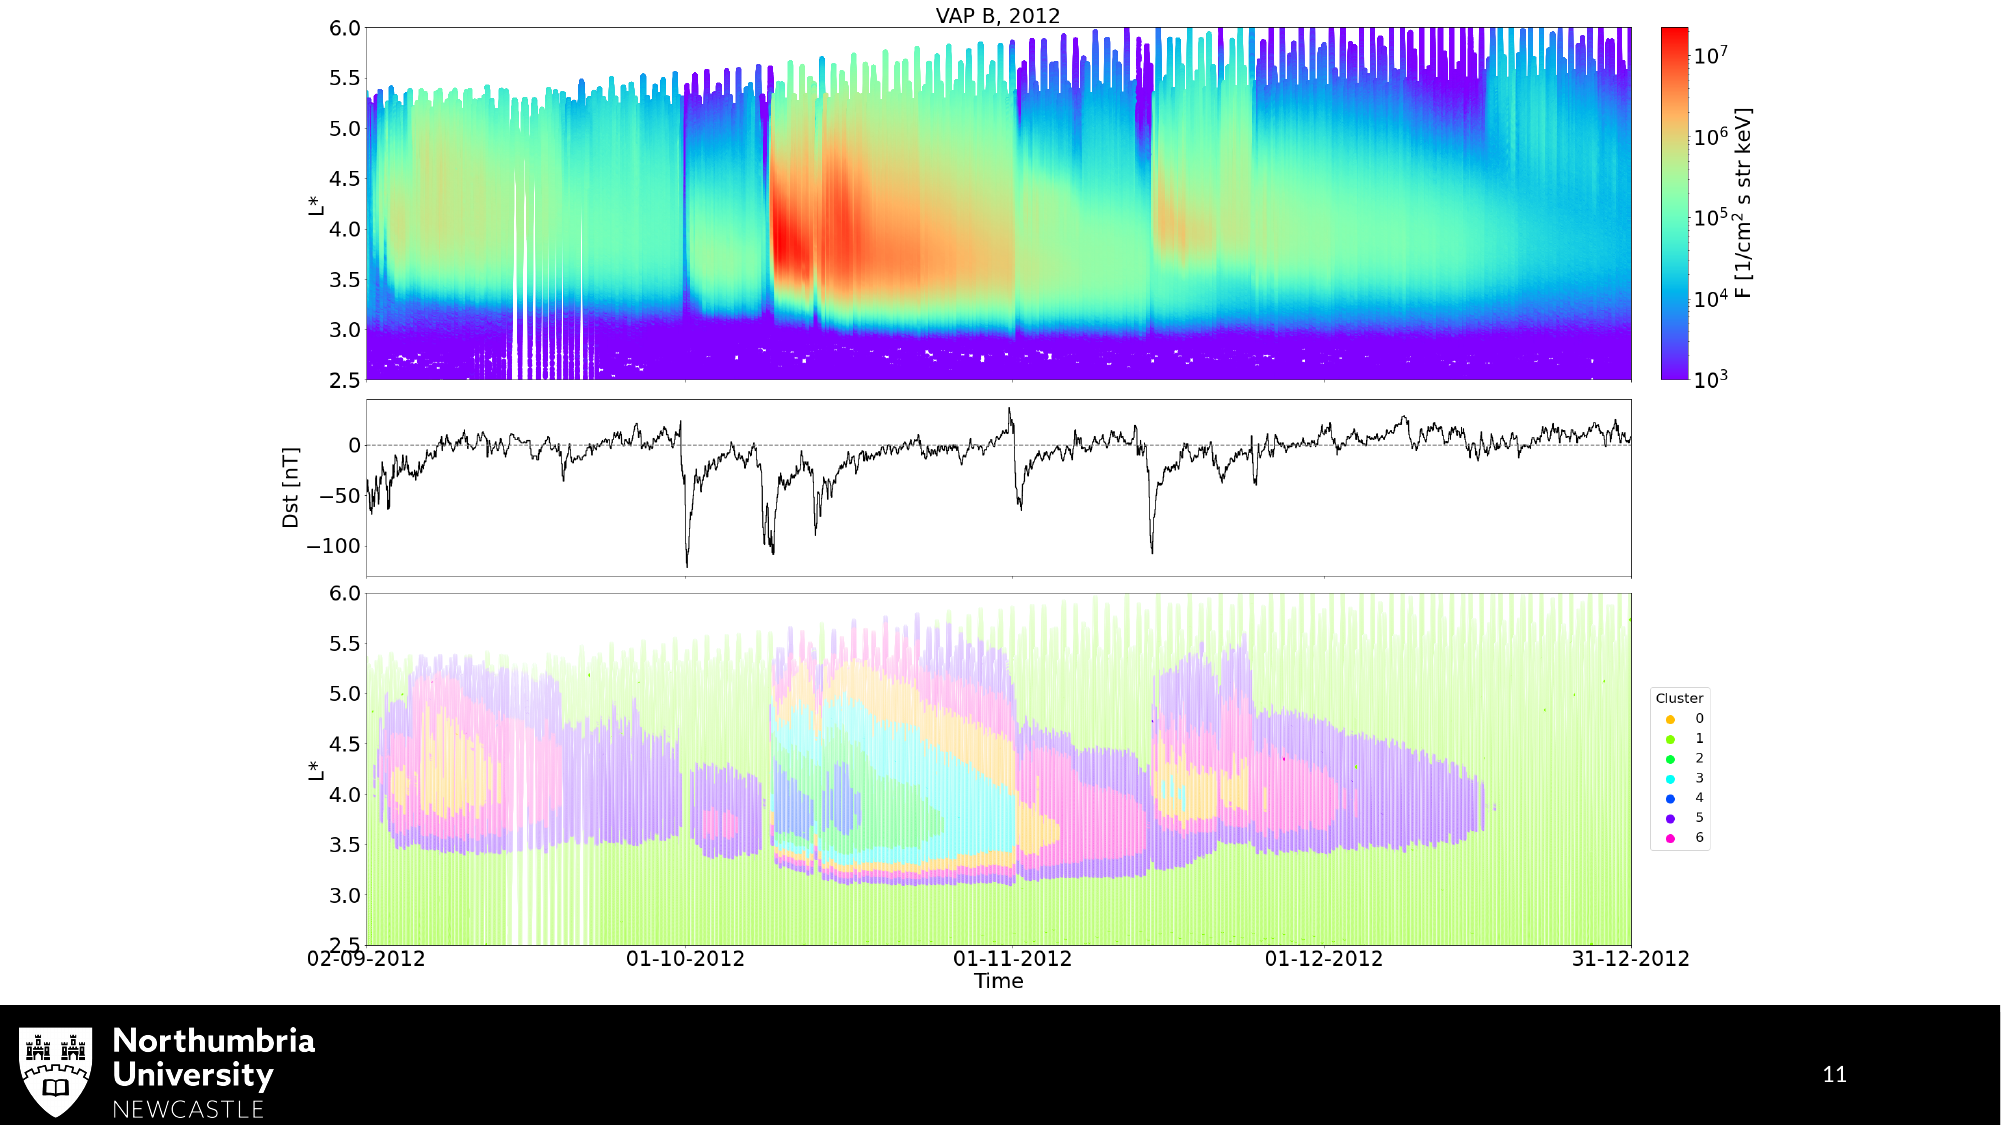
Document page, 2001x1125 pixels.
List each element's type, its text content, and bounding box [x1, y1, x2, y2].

slide_number 11 [1412, 1042, 1863, 1103]
text_box [0, 0, 2000, 1125]
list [280, 7, 1758, 992]
